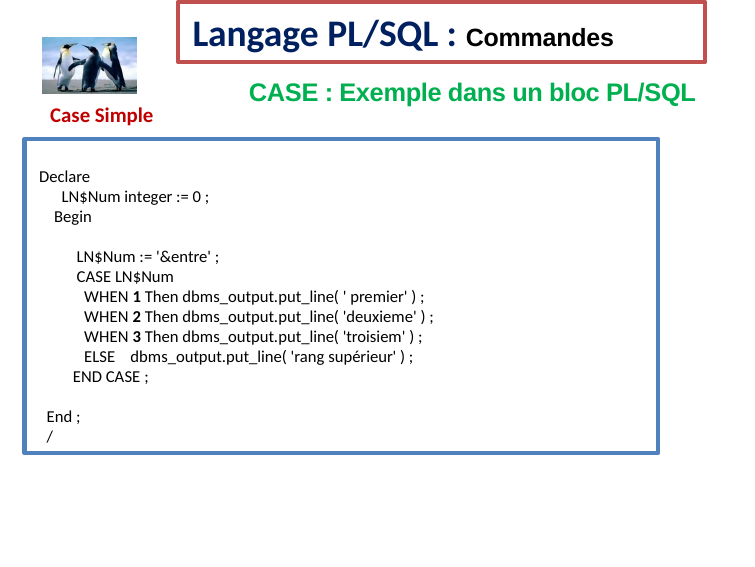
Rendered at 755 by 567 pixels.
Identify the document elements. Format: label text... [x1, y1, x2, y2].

text_box Case Simple [35, 94, 174, 134]
text_box Declare LN$Num integer := 0 ; Begin LN$Num := '&entre' ; CASE LN$Num WHEN 1 Then dbms_output.put_line( ' premier' ) ; WHEN 2 Then dbms_output.put_line( 'deuxieme' ) ; WHEN 3 Then dbms_output.put_line( 'troisiem' ) ; ELSE dbms_output.put_line( 'rang supérieur' ) ; END CASE ; End ; / [22, 137, 660, 455]
text_box Langage PL/SQL : Commandes [176, 0, 707, 64]
text_box CASE : Exemple dans un bloc PL/SQL [248, 72, 703, 142]
picture [42, 36, 137, 94]
